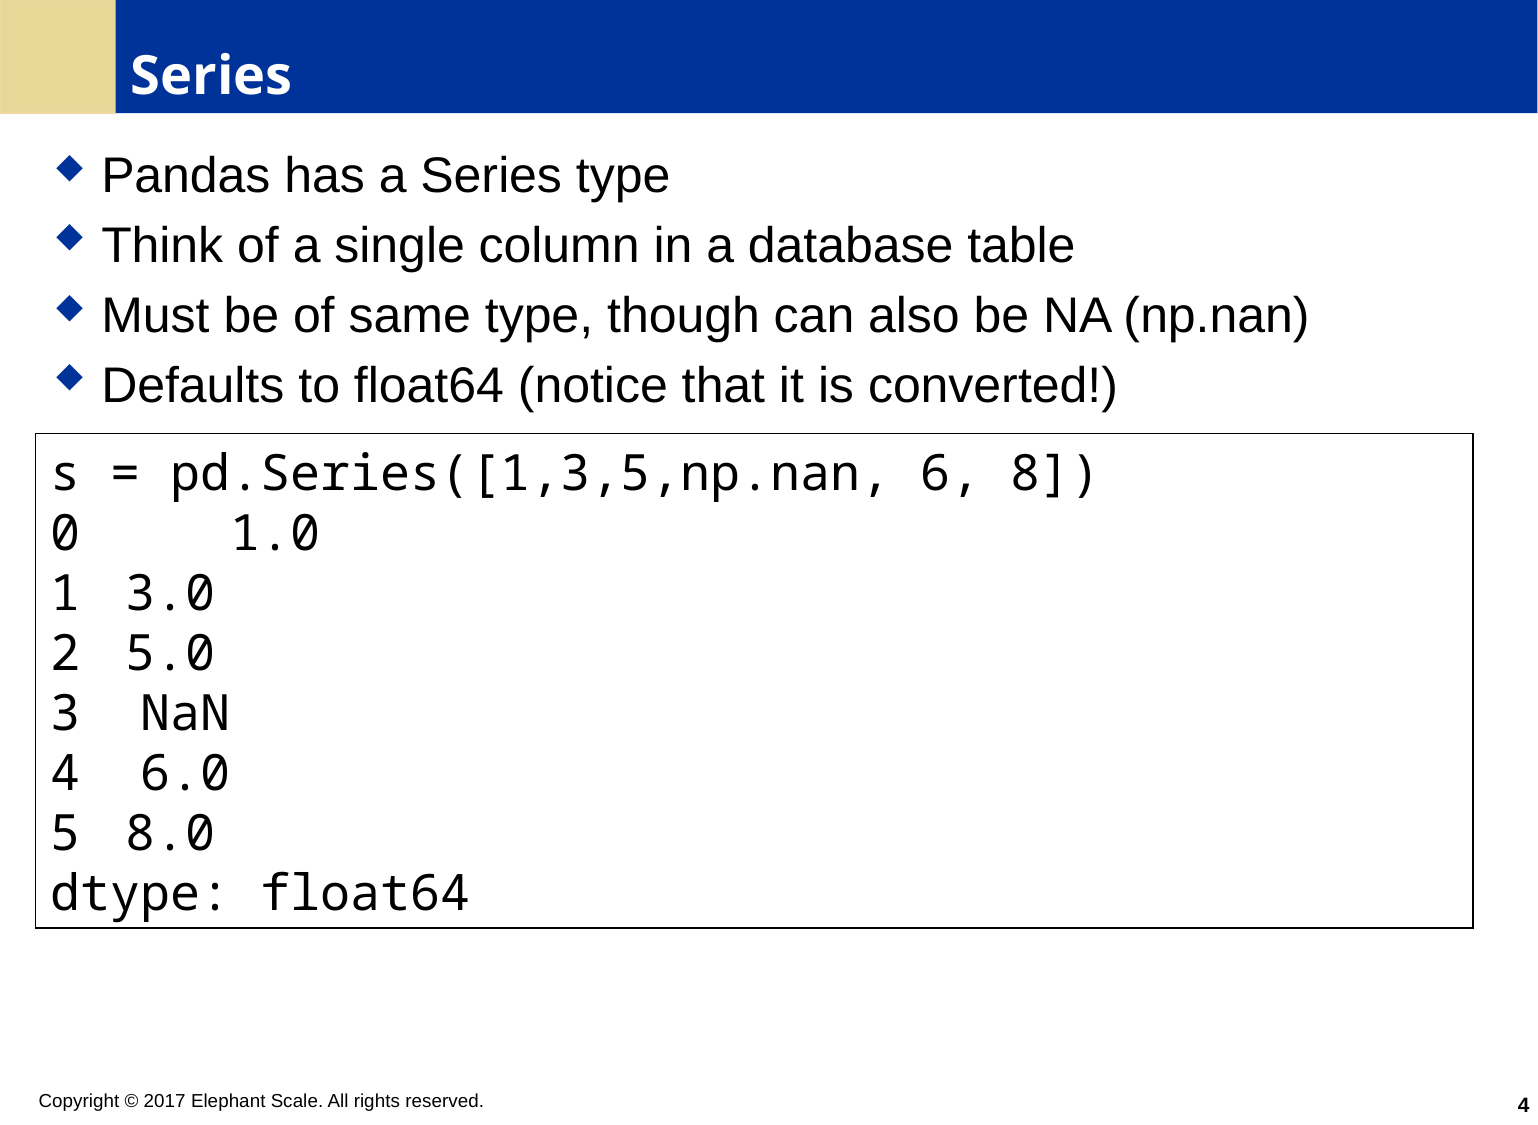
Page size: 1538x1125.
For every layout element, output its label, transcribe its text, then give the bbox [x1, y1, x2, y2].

text_box s = pd.Series([1,3,5,np.nan, 6, 8]) 0 1.0 3.0 5.0 3 NaN 4 6.0 8.0 dtype: float64 [35, 433, 1473, 929]
list Pandas has a Series type Think of a single column in a database table Must be of same type, though can also be NA (np.nan) Defaults to float64 (notice that it is converted!) [38, 134, 1500, 751]
picture [0, 0, 115, 114]
footer Copyright © 2017 Elephant Scale. All rights reserved. [38, 1088, 932, 1112]
slide_number 4 [1439, 1079, 1530, 1117]
title Series [115, 0, 1538, 114]
